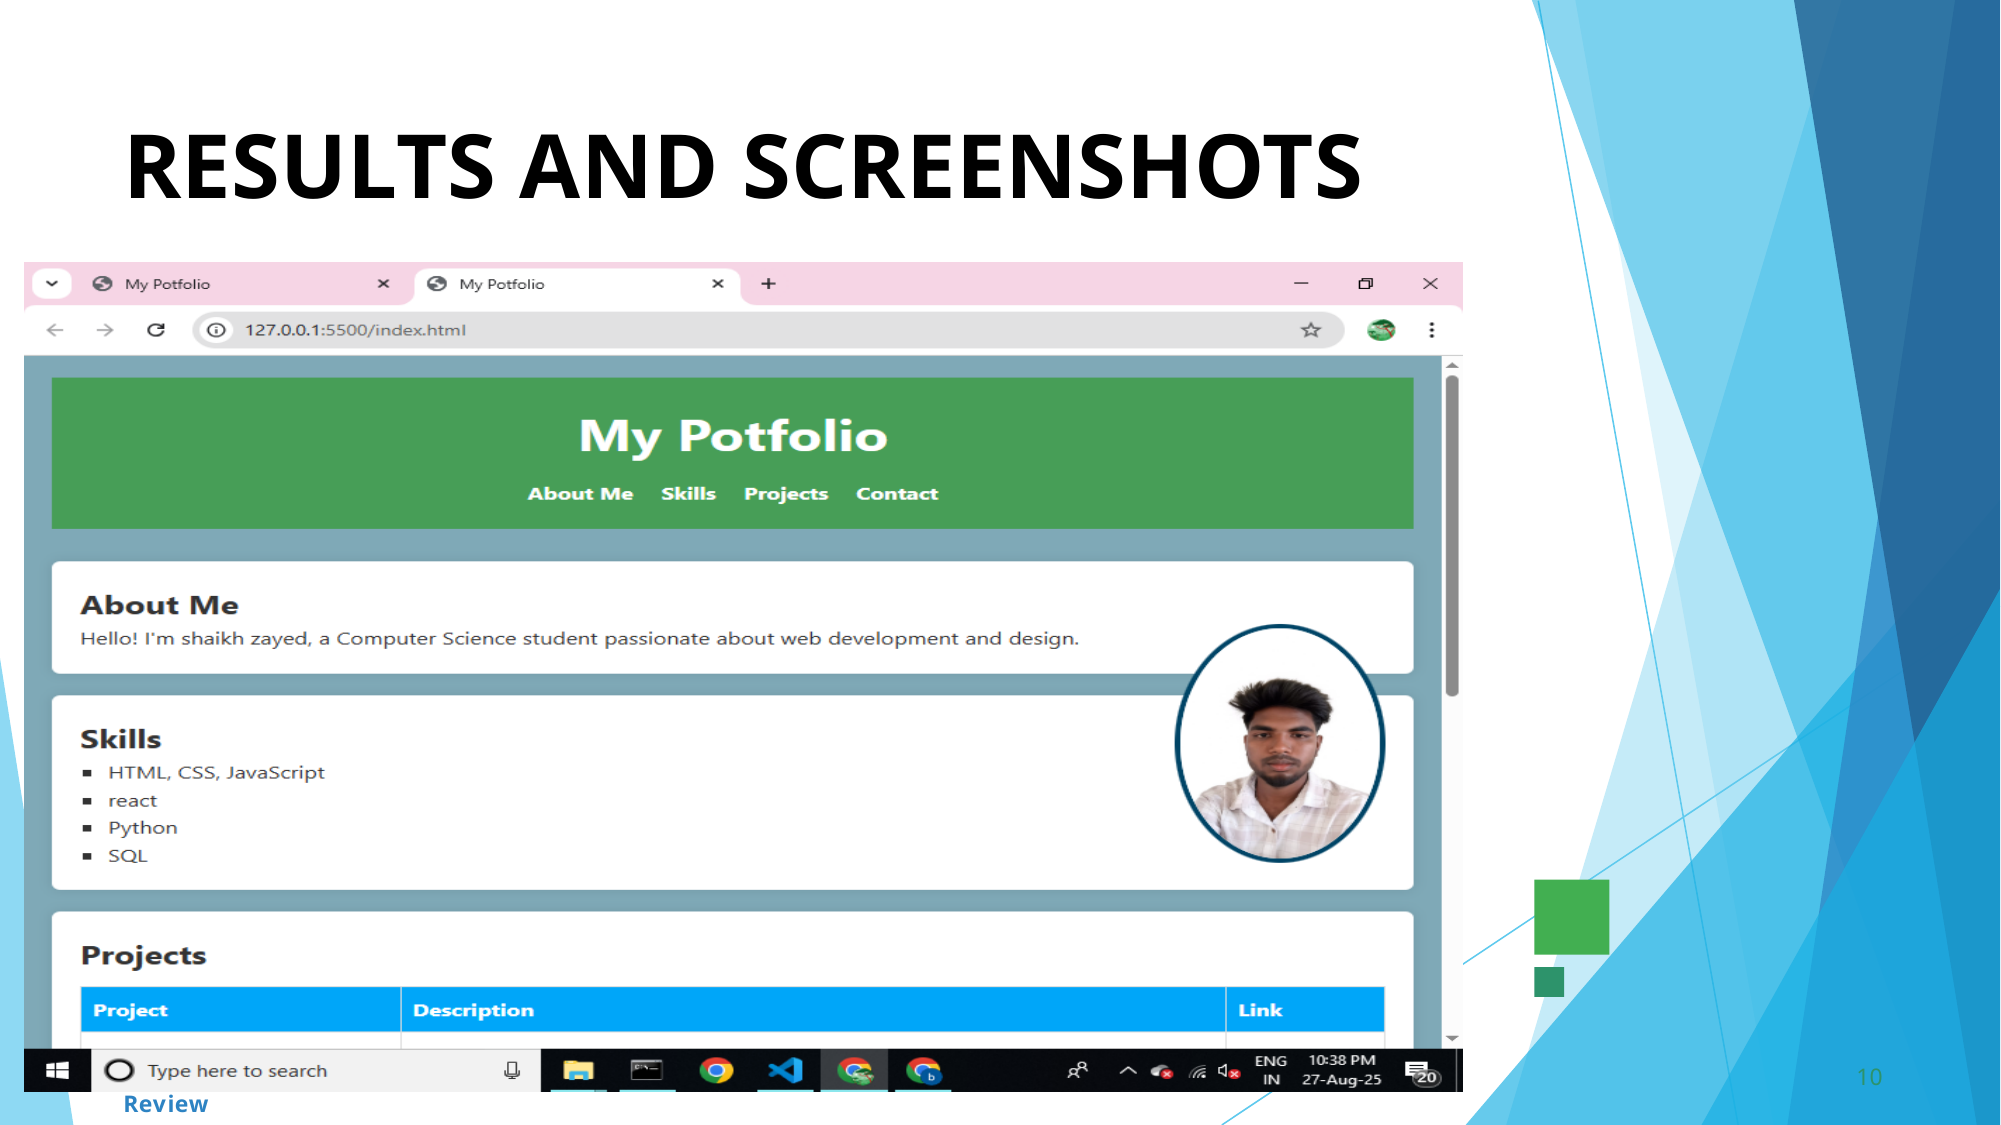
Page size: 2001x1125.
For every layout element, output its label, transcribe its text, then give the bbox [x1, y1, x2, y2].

text_box 10 [1849, 1061, 1888, 1095]
text_box 3/21/2024 Annual Review [123, 1100, 415, 1118]
title RESULTS AND SCREENSHOTS [121, 107, 1513, 298]
picture [24, 262, 1463, 1092]
text_box [1534, 967, 1565, 997]
text_box [1467, 386, 1850, 543]
text_box [1534, 879, 1610, 955]
